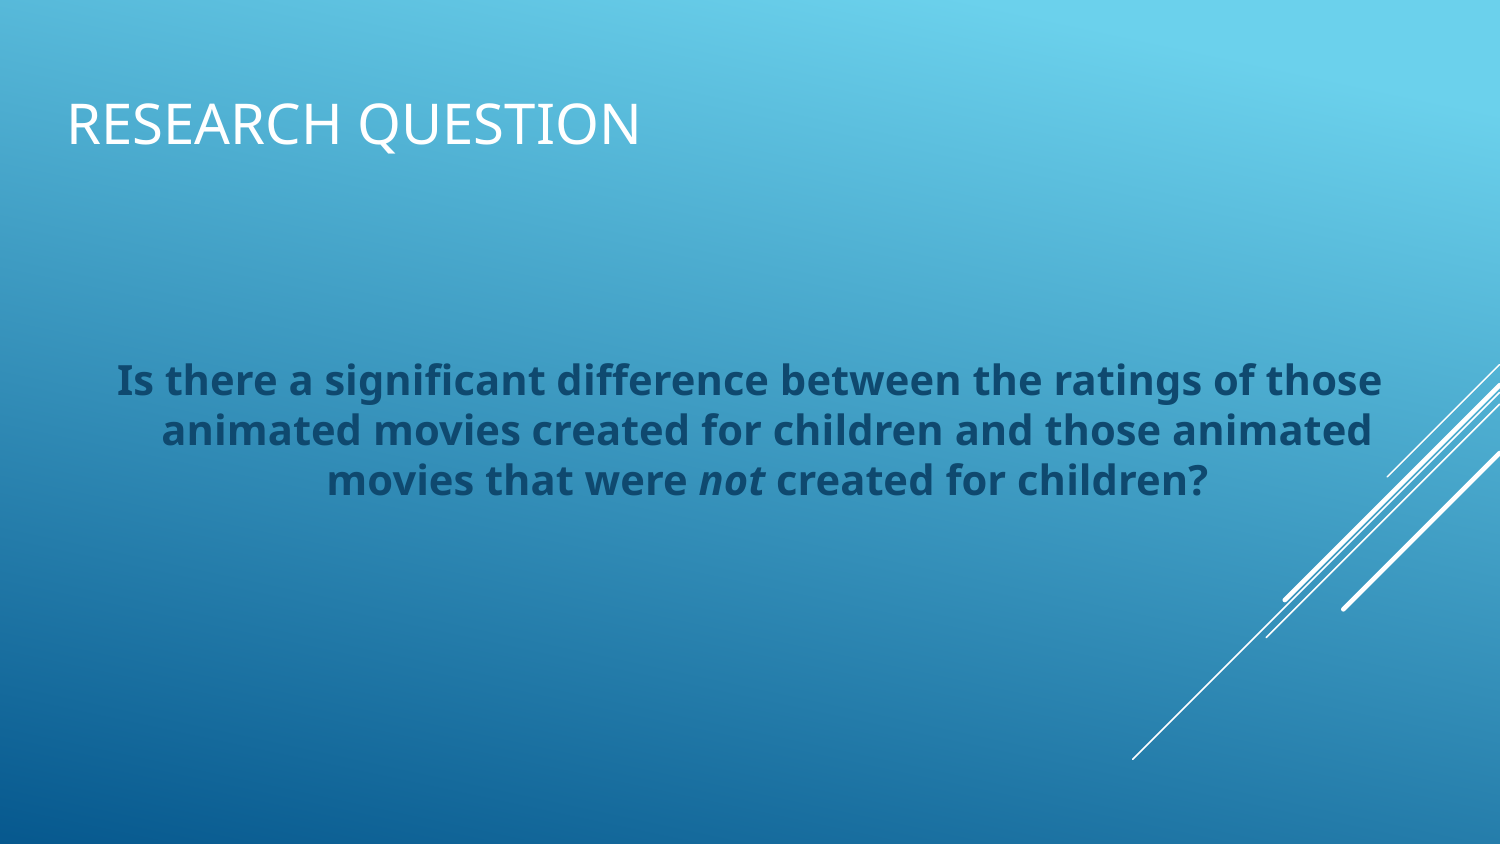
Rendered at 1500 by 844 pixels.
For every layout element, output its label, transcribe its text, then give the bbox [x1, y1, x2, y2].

title Research Question [51, 72, 1449, 167]
list Is there a significant difference between the ratings of those animated movies created for children and those animated movies that were not created for children? [51, 338, 1449, 750]
